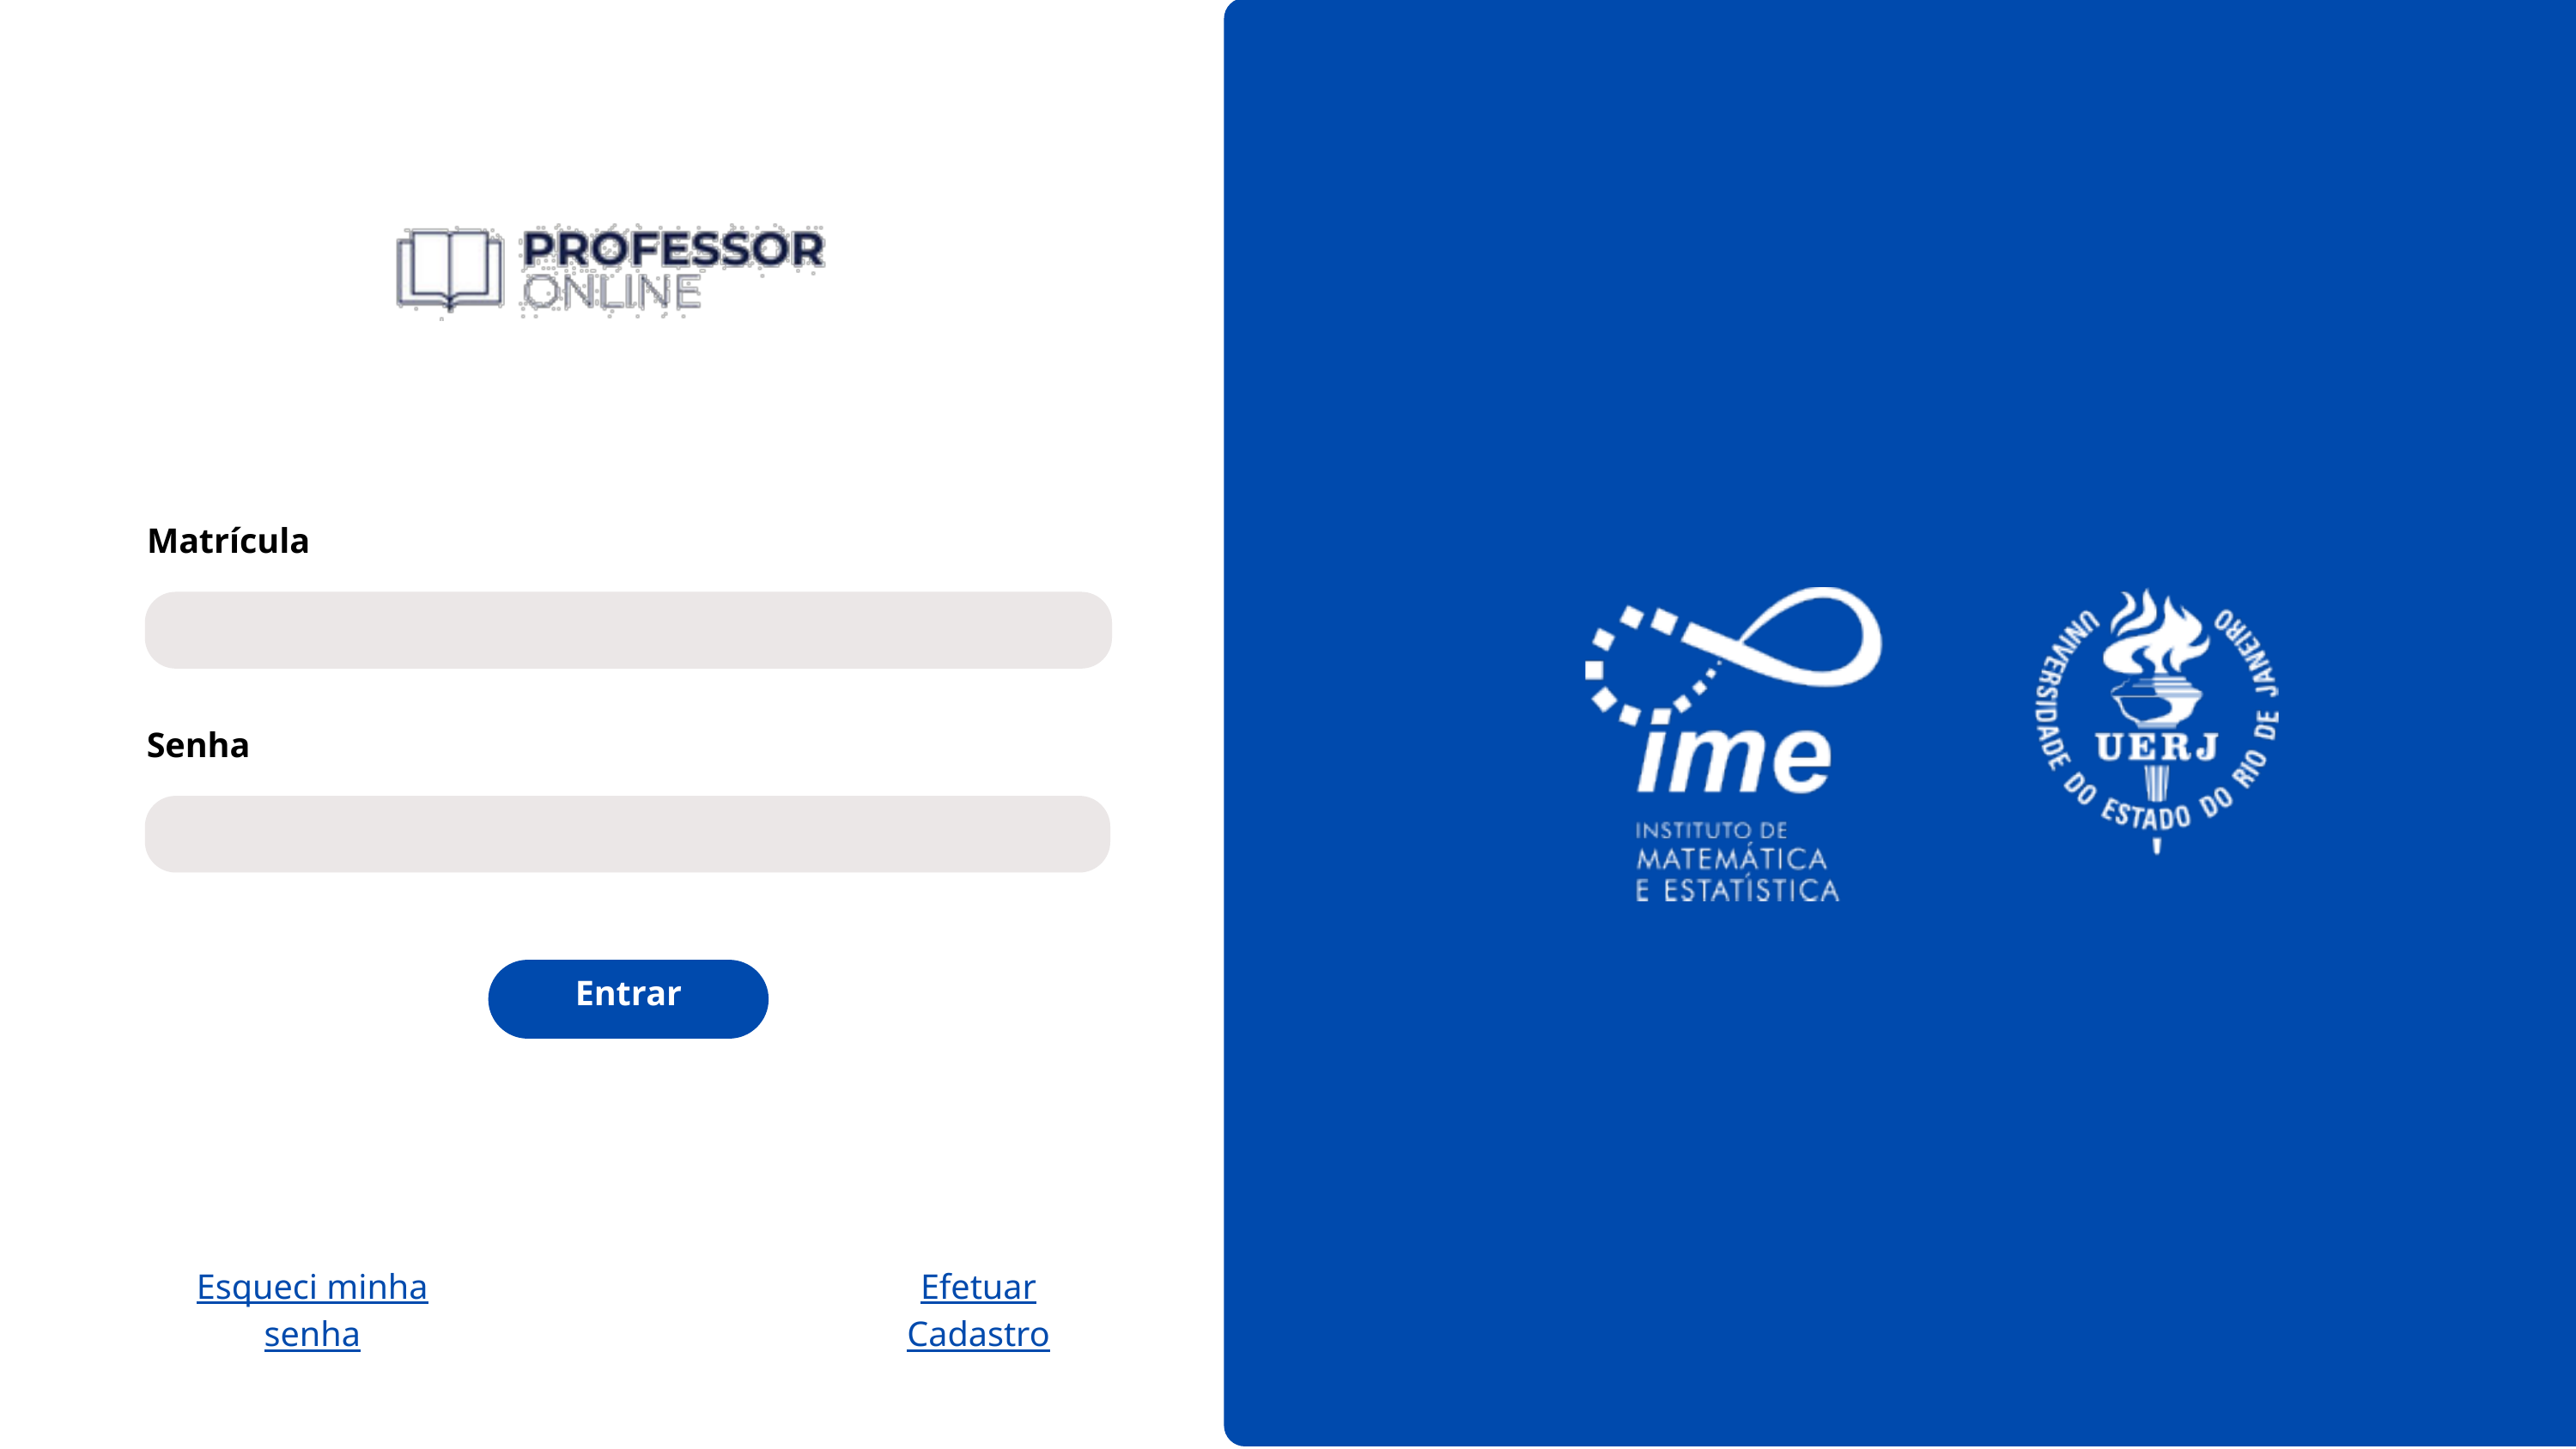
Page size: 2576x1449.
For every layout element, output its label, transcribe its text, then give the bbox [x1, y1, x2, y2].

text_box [144, 591, 1113, 670]
text_box Matrícula [146, 512, 311, 561]
text_box Efetuar Cadastro [845, 1258, 1112, 1354]
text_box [144, 795, 1111, 873]
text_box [1224, 0, 2576, 1447]
text_box [357, 220, 866, 321]
text_box Esqueci minha senha [144, 1258, 480, 1354]
text_box Senha [146, 716, 251, 765]
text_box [488, 959, 769, 1040]
